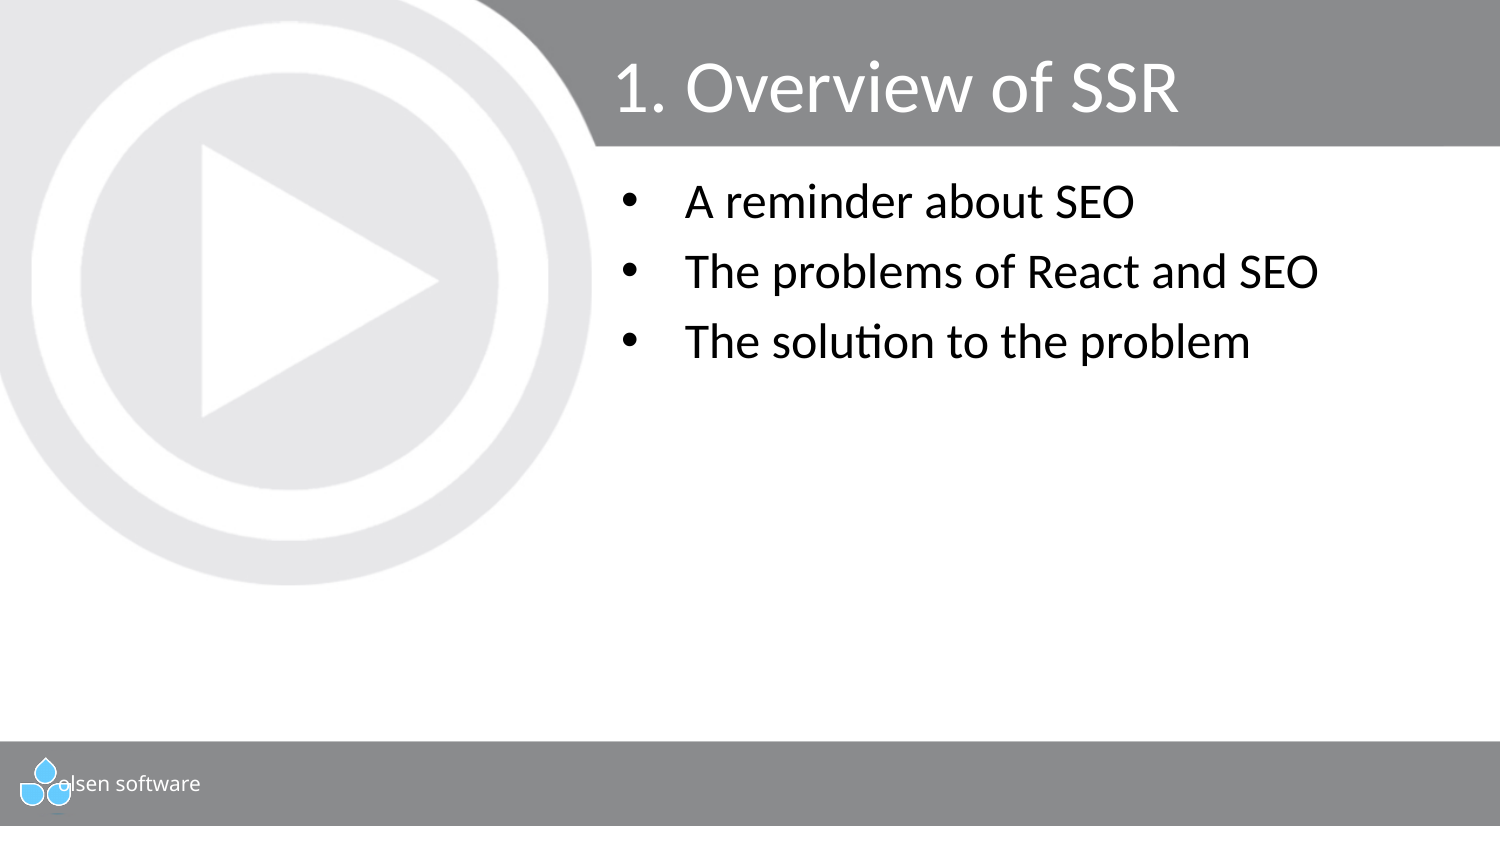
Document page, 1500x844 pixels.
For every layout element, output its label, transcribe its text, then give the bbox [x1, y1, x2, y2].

title 1. Overview of SSR [596, 30, 1465, 161]
subtitle A reminder about SEO The problems of React and SEO The solution to the problem [596, 161, 1465, 712]
picture [0, 0, 1500, 826]
